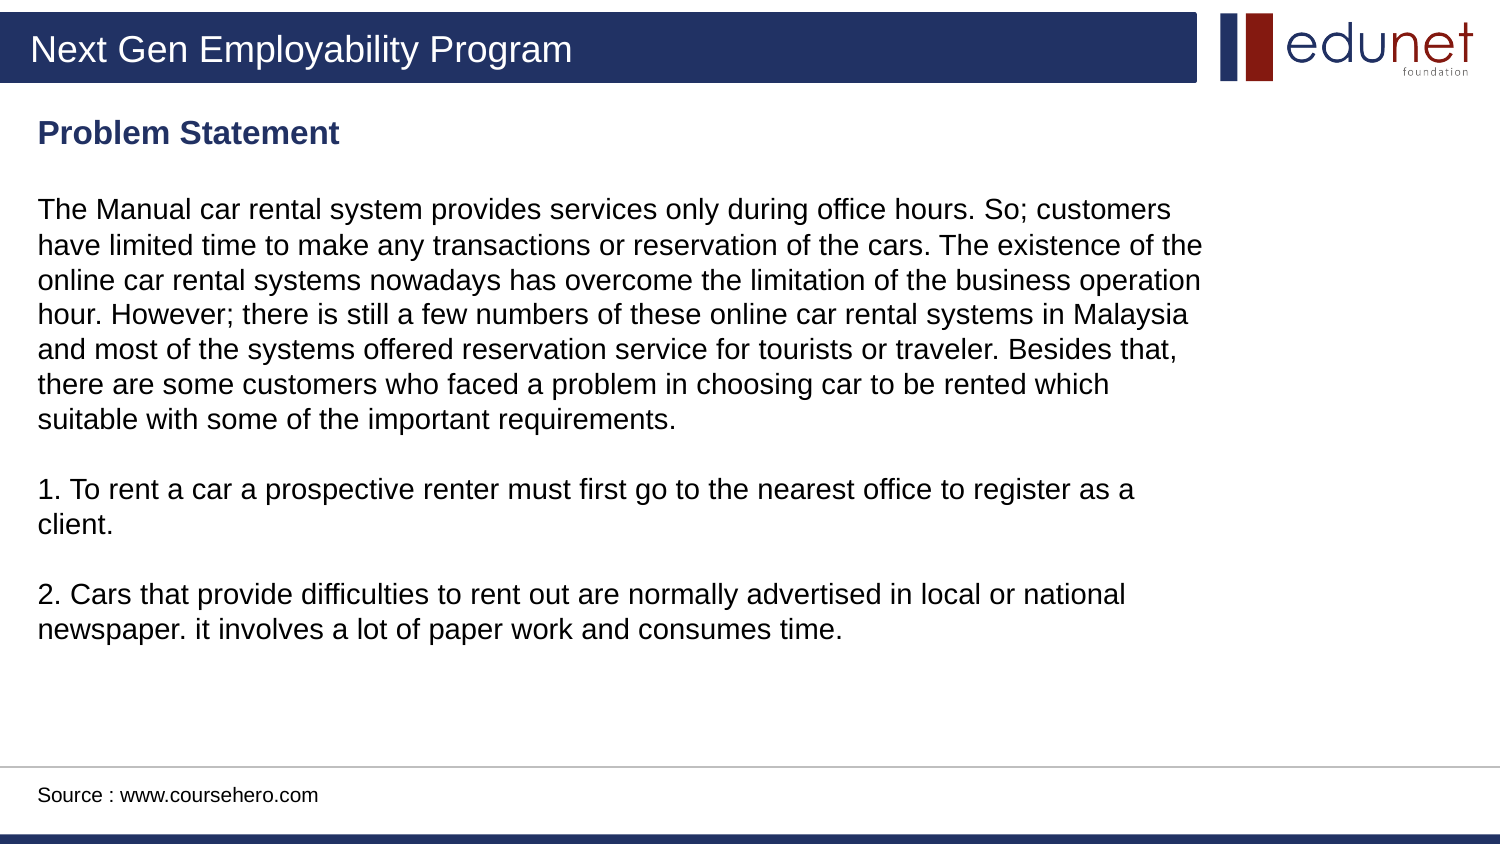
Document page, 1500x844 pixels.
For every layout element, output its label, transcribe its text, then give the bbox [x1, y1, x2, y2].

picture [1279, 14, 1482, 83]
title Problem Statement The Manual car rental system provides services only during office hours. So; customers have limited time to make any transactions or reservation of the cars. The existence of the online car rental systems nowadays has overcome the limitation of the business operation hour. However; there is still a few numbers of these online car rental systems in Malaysia and most of the systems offered reservation service for tourists or traveler. Besides that, there are some customers who faced a problem in choosing car to be rented which suitable with some of the important requirements. 1. To rent a car a prospective renter must first go to the nearest office to register as a client. 2. Cars that provide difficulties to rent out are normally advertised in local or national newspaper. it involves a lot of paper work and consumes time. [22, 95, 1228, 766]
text_box Source : www.coursehero.com [22, 776, 641, 820]
